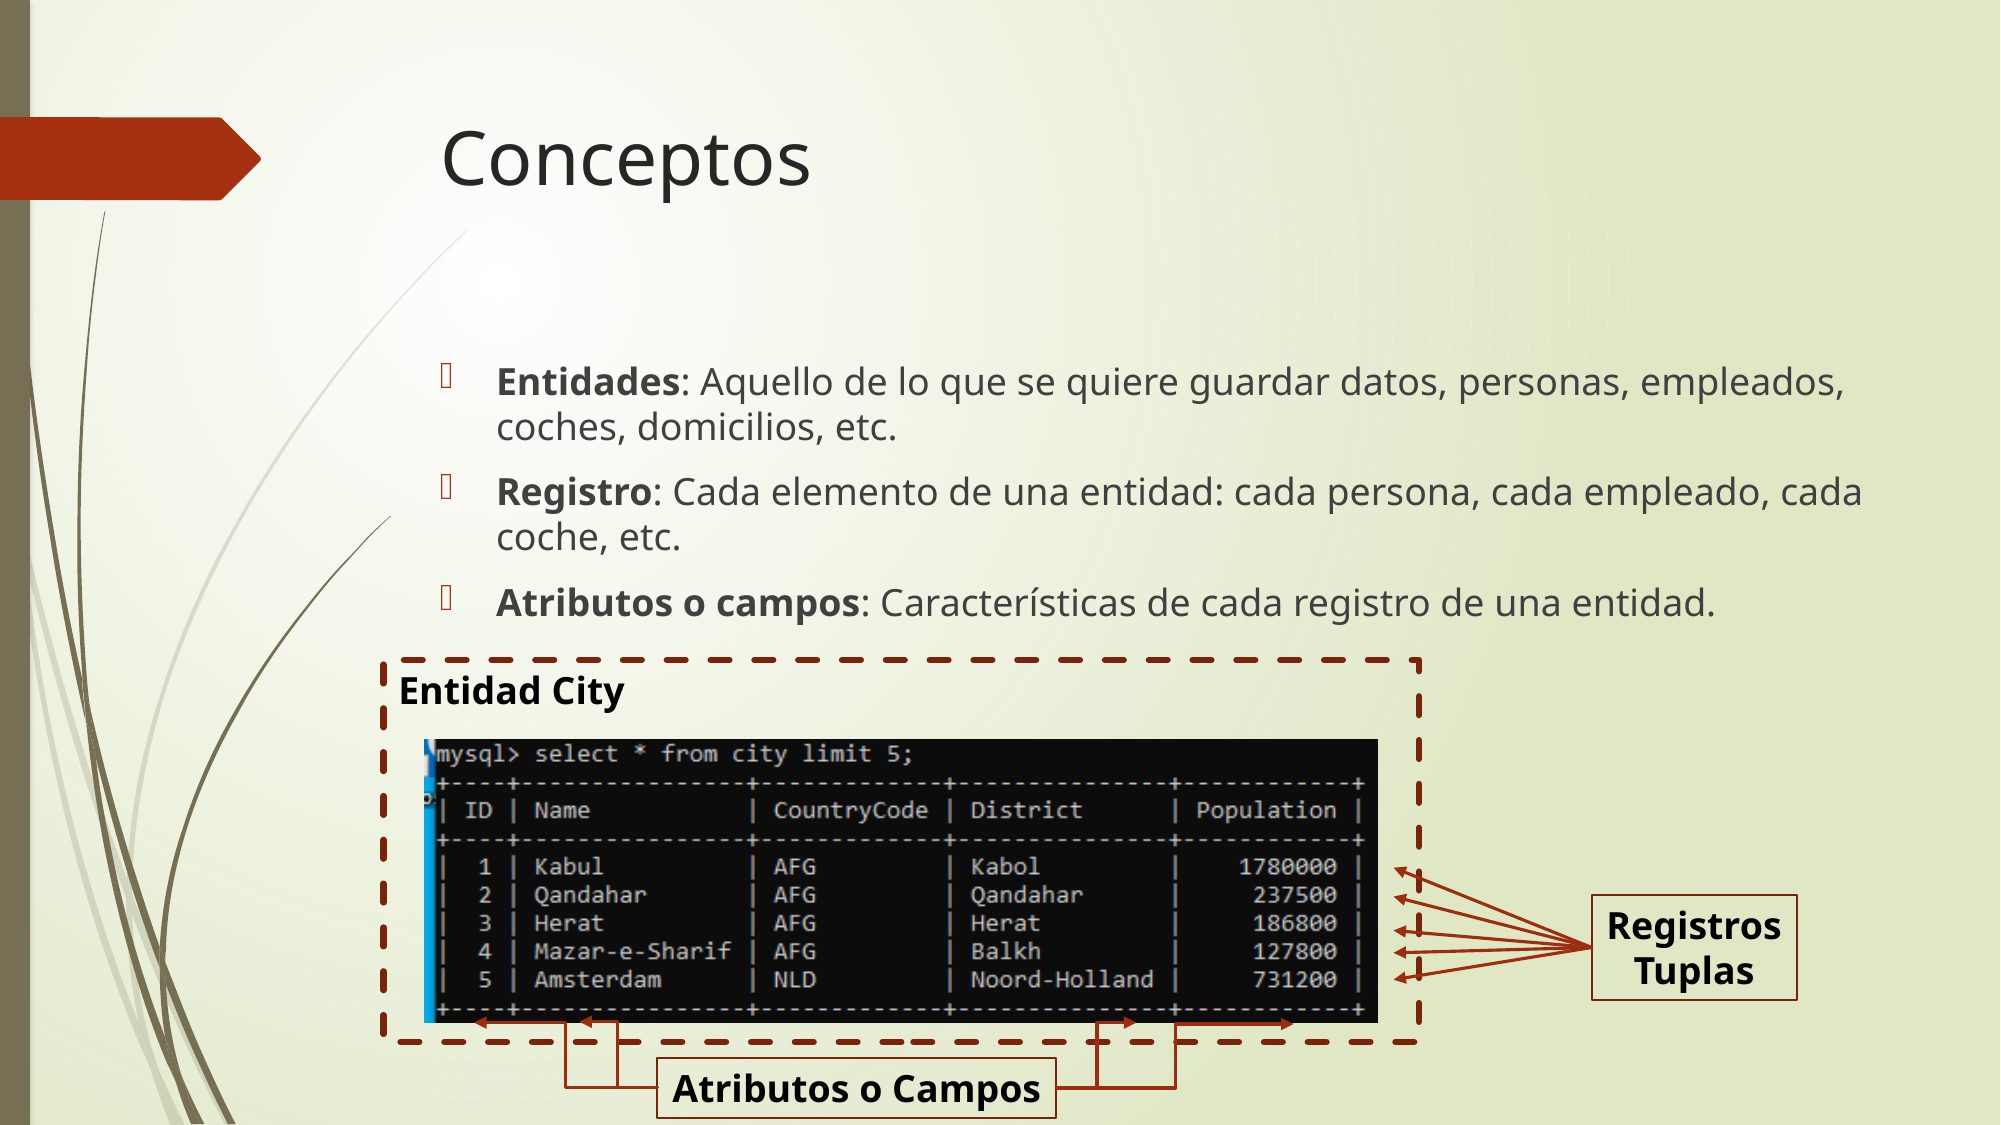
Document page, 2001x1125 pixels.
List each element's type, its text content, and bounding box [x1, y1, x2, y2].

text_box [1393, 867, 1599, 896]
picture [423, 739, 1378, 1023]
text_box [579, 1021, 660, 1089]
text_box Atributos o Campos [657, 1057, 1057, 1118]
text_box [1137, 1023, 1294, 1089]
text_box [1393, 947, 1599, 980]
text_box Registros Tuplas [1591, 895, 1797, 1000]
title Conceptos [425, 102, 1888, 313]
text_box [1393, 930, 1599, 947]
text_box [473, 1022, 577, 1089]
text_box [1053, 1022, 1137, 1089]
text_box Entidad City [382, 659, 1420, 1043]
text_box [1393, 896, 1599, 930]
list Entidades: Aquello de lo que se quiere guardar datos, personas, empleados, coches, domicilios, etc. Registro: Cada elemento de una entidad: cada persona, cada empleado, cada coche, etc. Atributos o campos: Características de cada registro de una entidad. [424, 350, 1888, 970]
